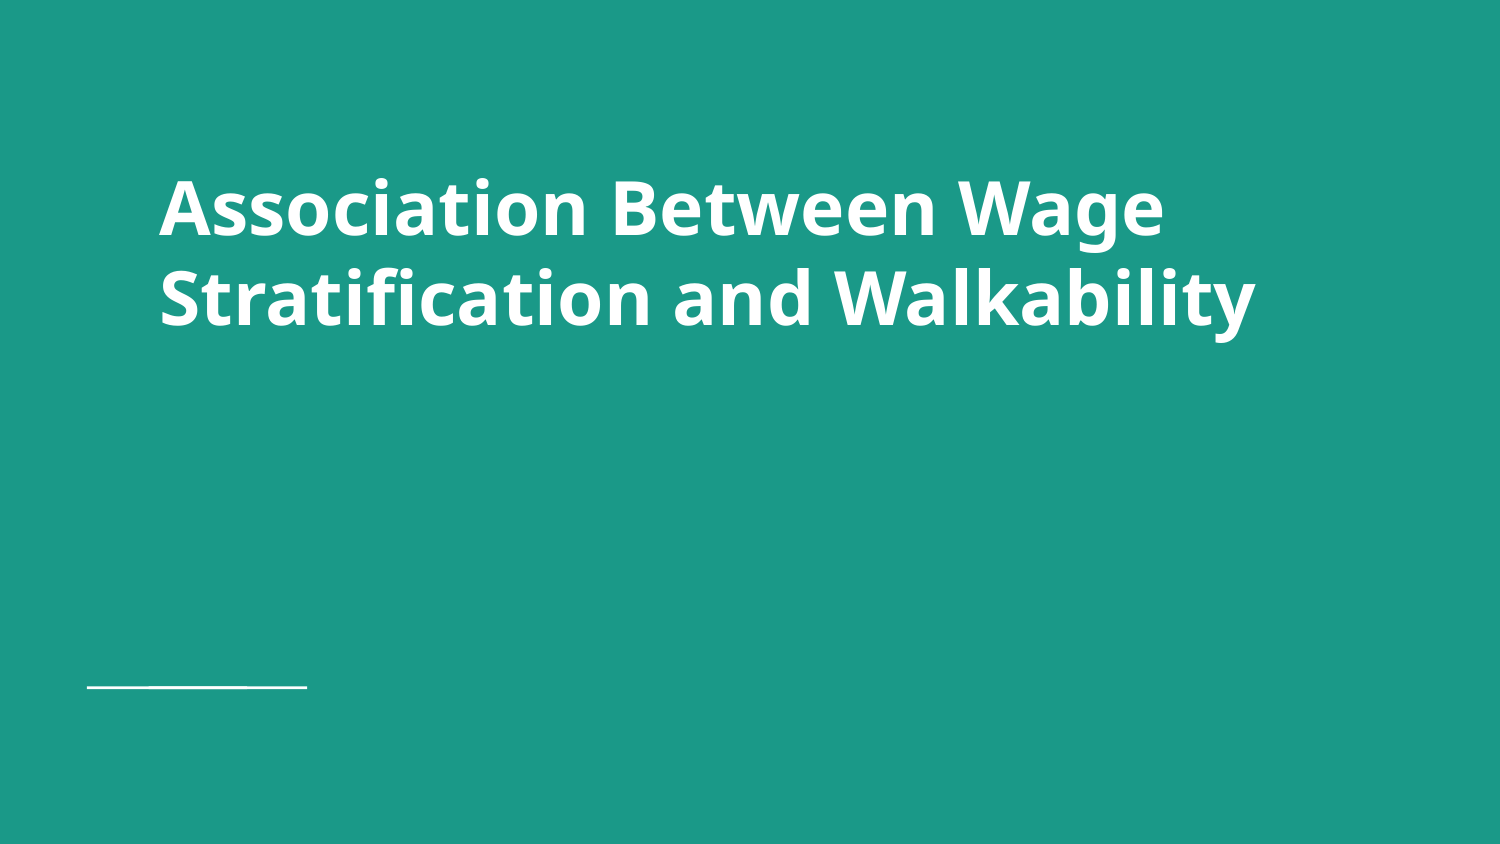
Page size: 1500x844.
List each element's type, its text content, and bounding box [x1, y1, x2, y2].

title Association Between Wage Stratification and Walkability [144, 145, 1406, 350]
